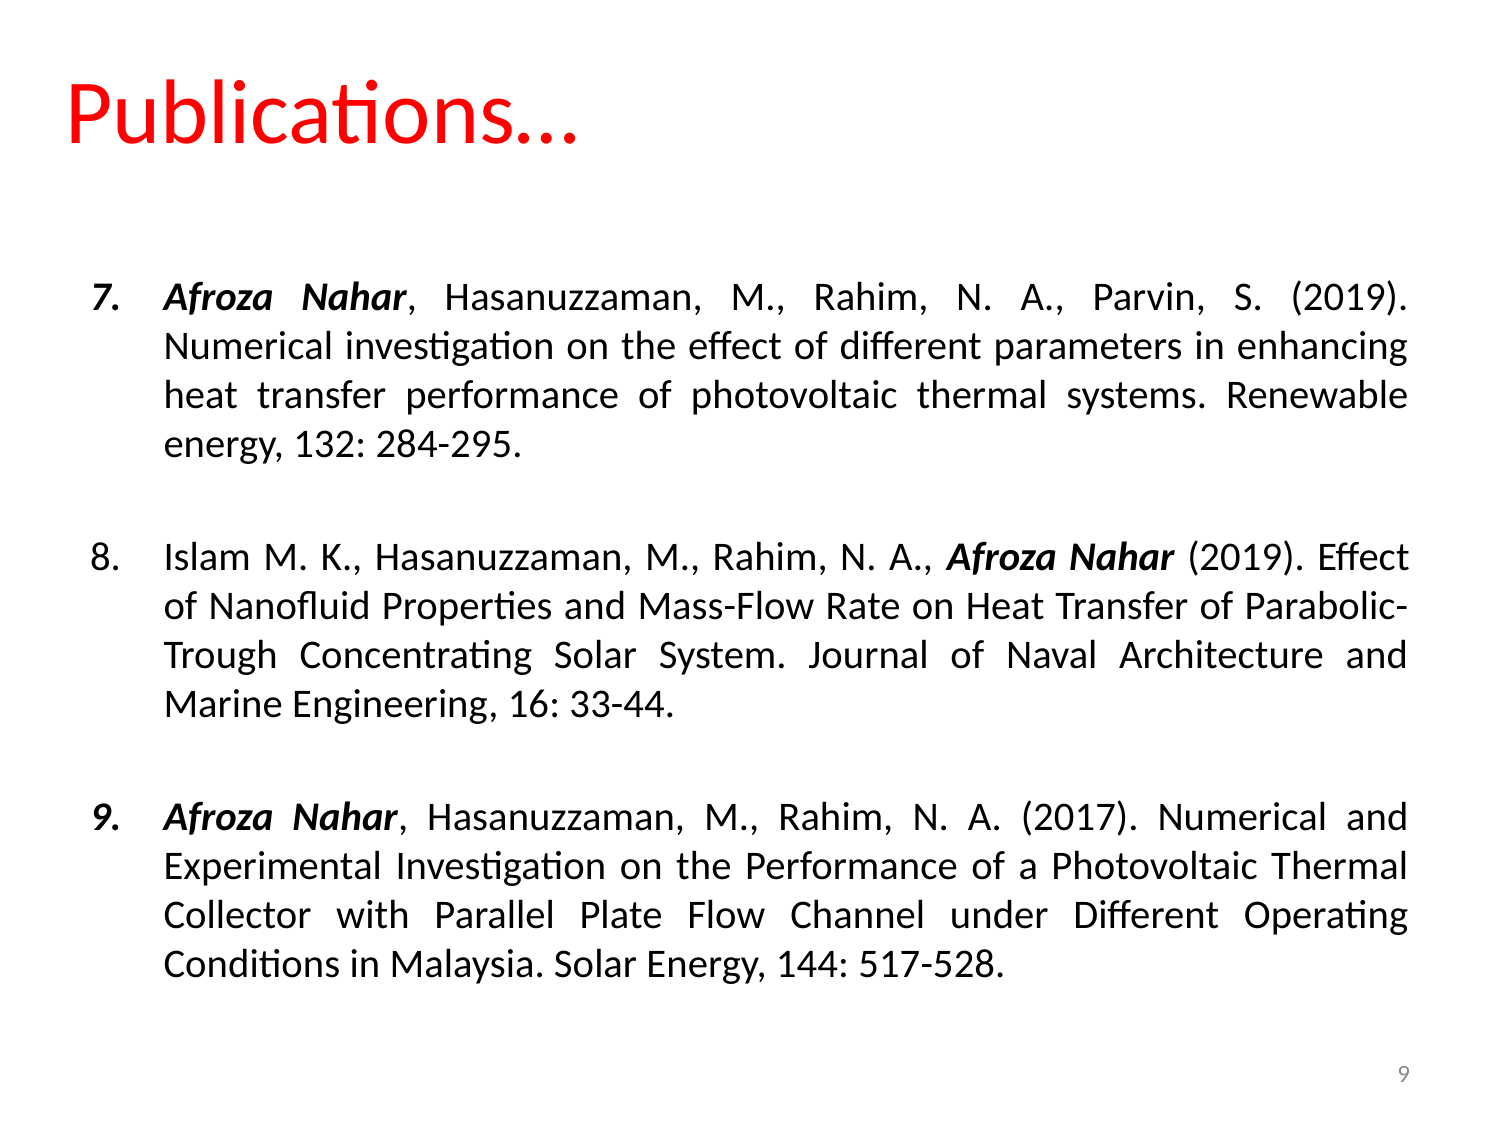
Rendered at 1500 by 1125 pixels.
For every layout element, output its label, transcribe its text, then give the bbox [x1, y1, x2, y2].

slide_number 9 [1074, 1042, 1425, 1103]
list Afroza Nahar, Hasanuzzaman, M., Rahim, N. A., Parvin, S. (2019). Numerical investigation on the effect of different parameters in enhancing heat transfer performance of photovoltaic thermal systems. Renewable energy, 132: 284-295. Islam M. K., Hasanuzzaman, M., Rahim, N. A., Afroza Nahar (2019). Effect of Nanofluid Properties and Mass-Flow Rate on Heat Transfer of Parabolic-Trough Concentrating Solar System. Journal of Naval Architecture and Marine Engineering, 16: 33-44. Afroza Nahar, Hasanuzzaman, M., Rahim, N. A. (2017). Numerical and Experimental Investigation on the Performance of a Photovoltaic Thermal Collector with Parallel Plate Flow Channel under Different Operating Conditions in Malaysia. Solar Energy, 144: 517-528. [75, 262, 1425, 1005]
text_box Publications… [49, 12, 1400, 200]
